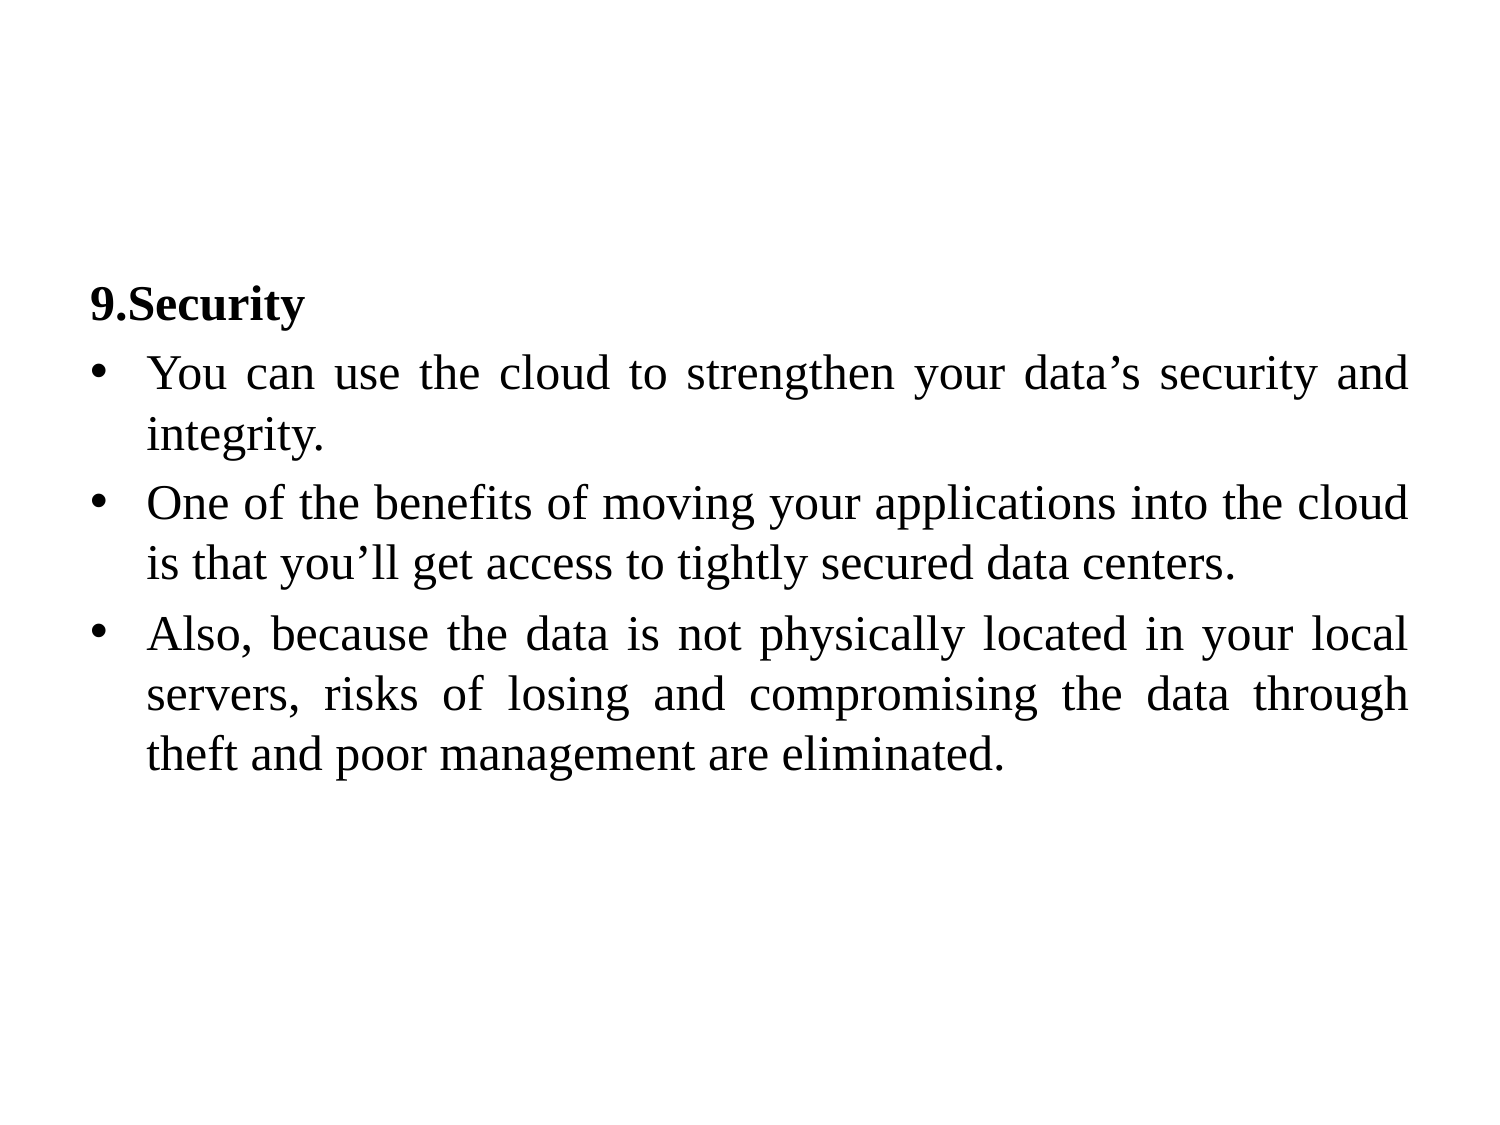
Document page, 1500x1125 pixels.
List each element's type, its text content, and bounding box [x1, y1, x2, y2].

list 9.Security You can use the cloud to strengthen your data’s security and integrity. One of the benefits of moving your applications into the cloud is that you’ll get access to tightly secured data centers. Also, because the data is not physically located in your local servers, risks of losing and compromising the data through theft and poor management are eliminated. [75, 262, 1425, 1005]
